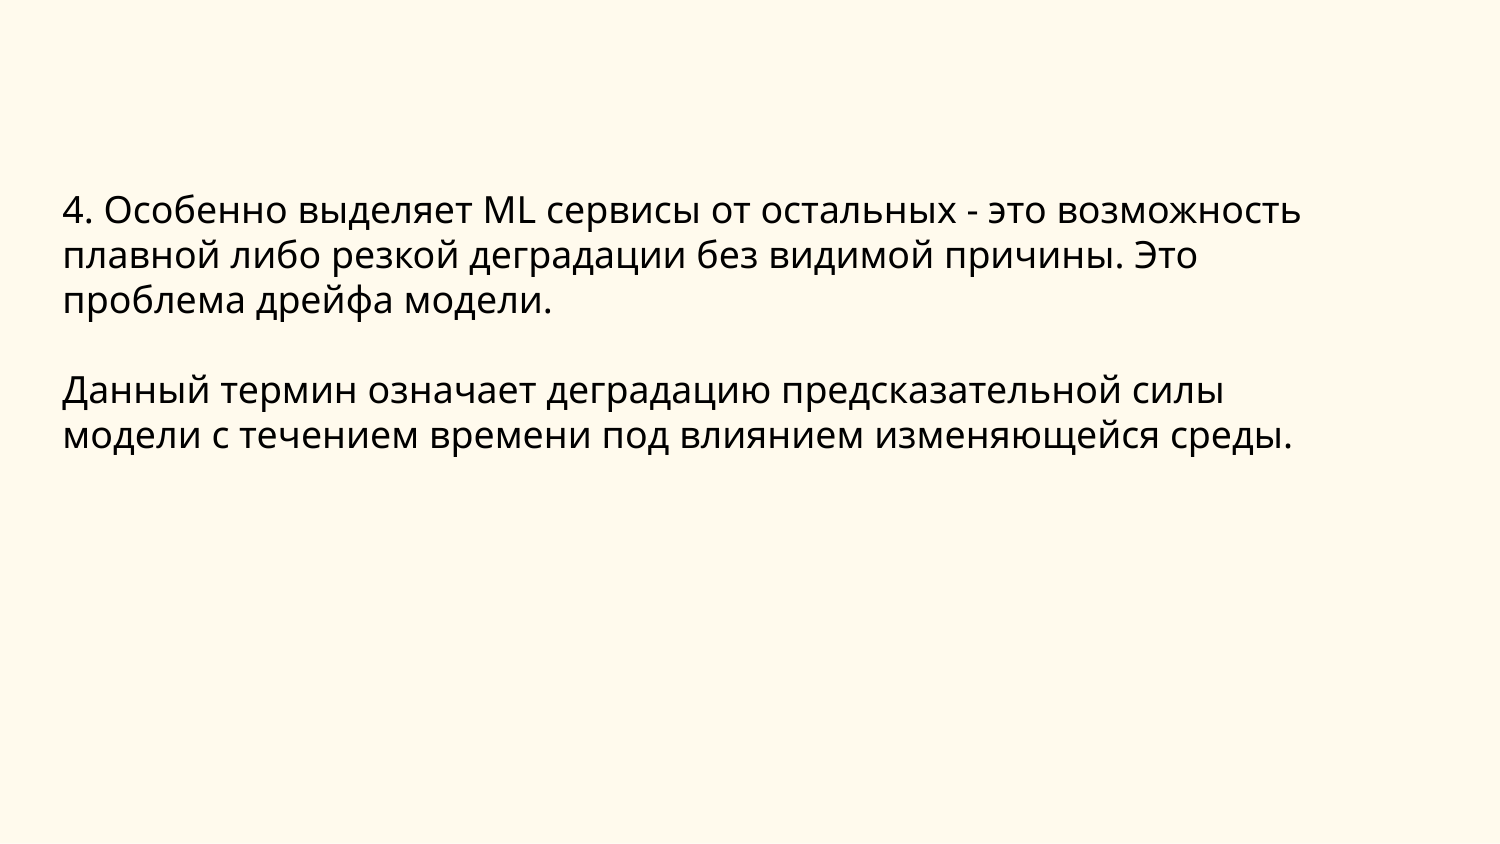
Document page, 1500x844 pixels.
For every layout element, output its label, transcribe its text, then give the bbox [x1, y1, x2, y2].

text_box 4. Особенно выделяет ML сервисы от остальных - это возможность плавной либо резкой деградации без видимой причины. Это проблема дрейфа модели. Данный термин означает деградацию предсказательной силы модели с течением времени под влиянием изменяющейся среды. [62, 184, 1374, 457]
